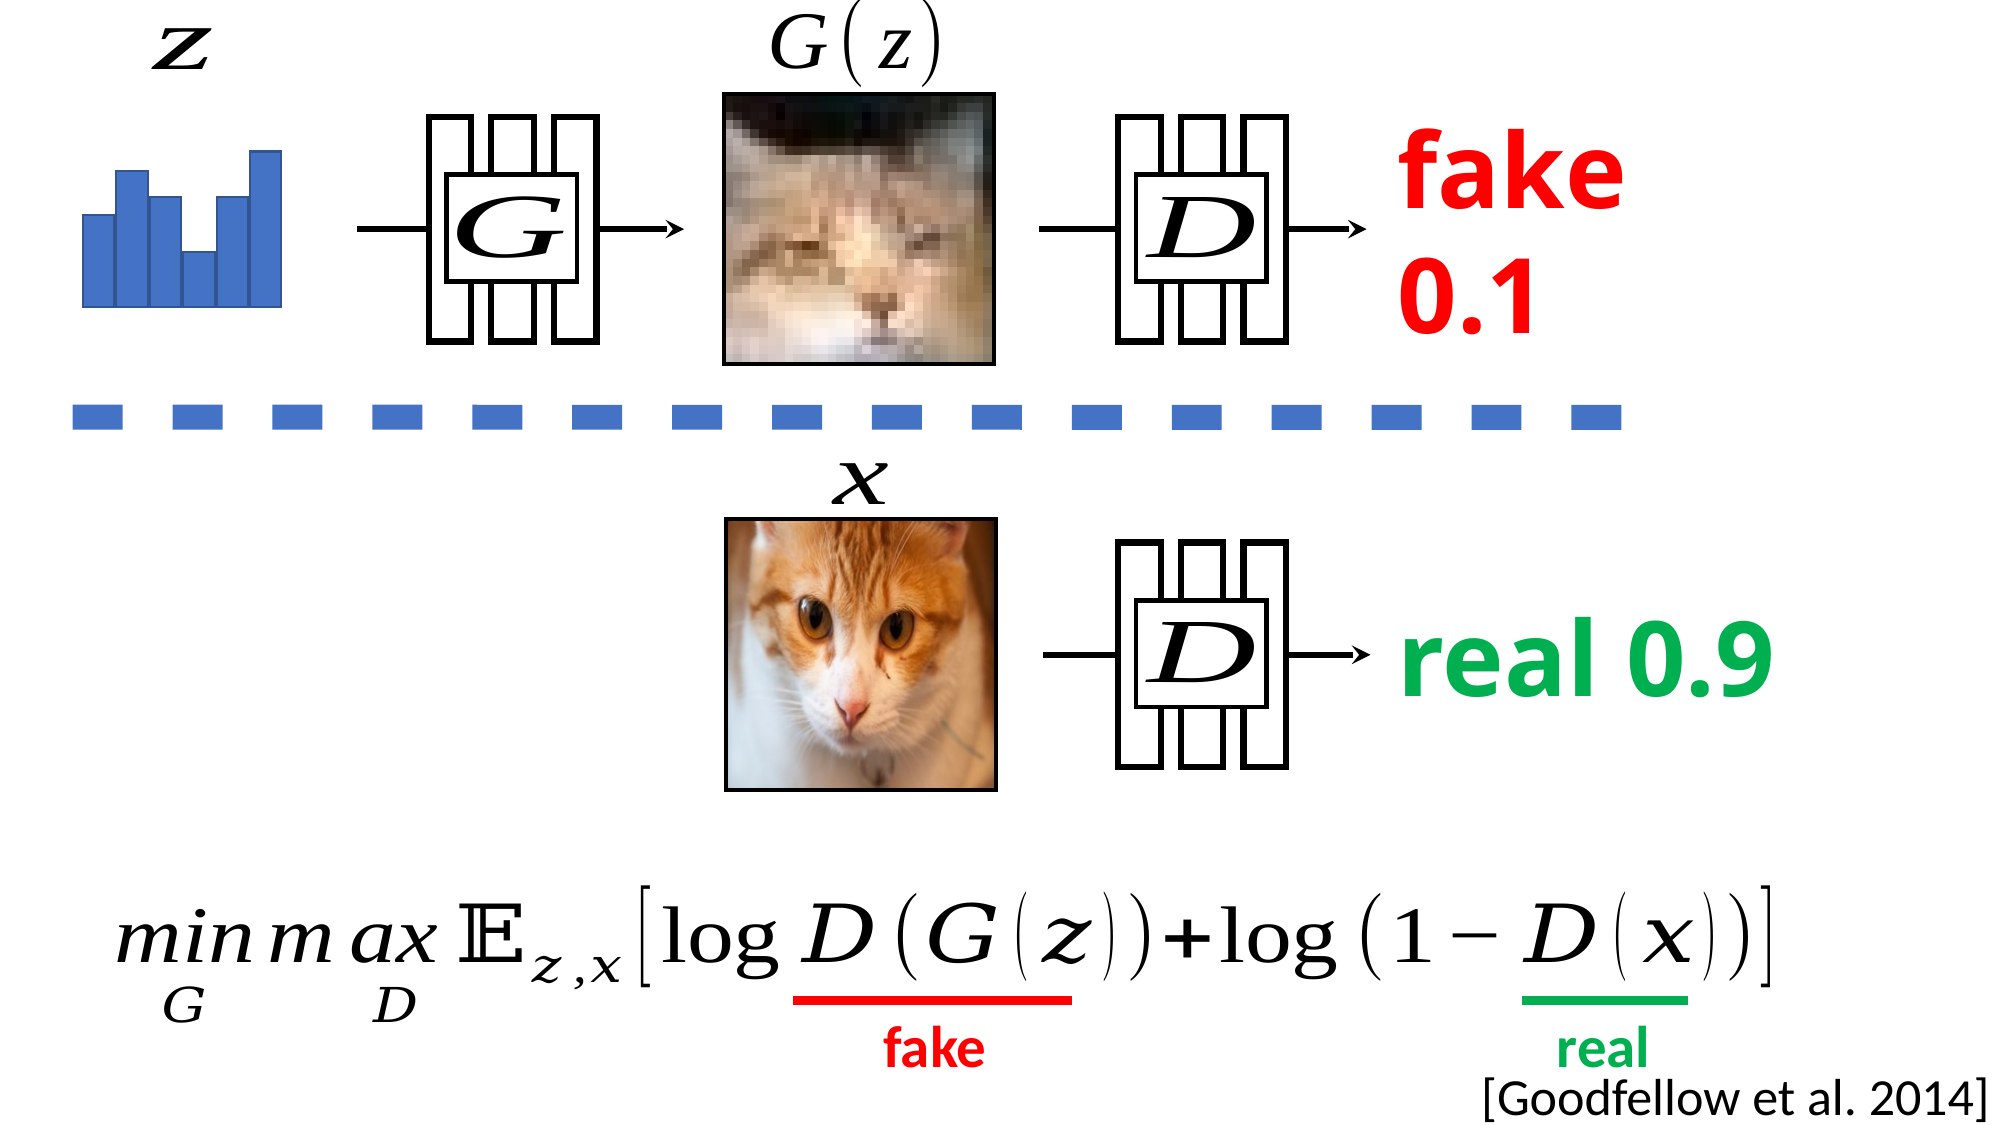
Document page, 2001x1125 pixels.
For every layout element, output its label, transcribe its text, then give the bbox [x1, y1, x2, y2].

text_box fake 0.1 [1391, 184, 1749, 274]
text_box fake [868, 1005, 1002, 1087]
text_box real 0.9 [1391, 610, 1827, 700]
text_box real [1542, 1005, 1666, 1087]
text_box [1358, 648, 1371, 662]
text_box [1118, 542, 1286, 768]
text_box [1118, 116, 1286, 342]
picture [724, 517, 998, 792]
text_box [671, 222, 685, 236]
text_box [82, 151, 282, 307]
text_box [Goodfellow et al. 2014] [1475, 1026, 1997, 1125]
picture [725, 95, 992, 363]
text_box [428, 116, 597, 342]
text_box [1354, 222, 1367, 236]
